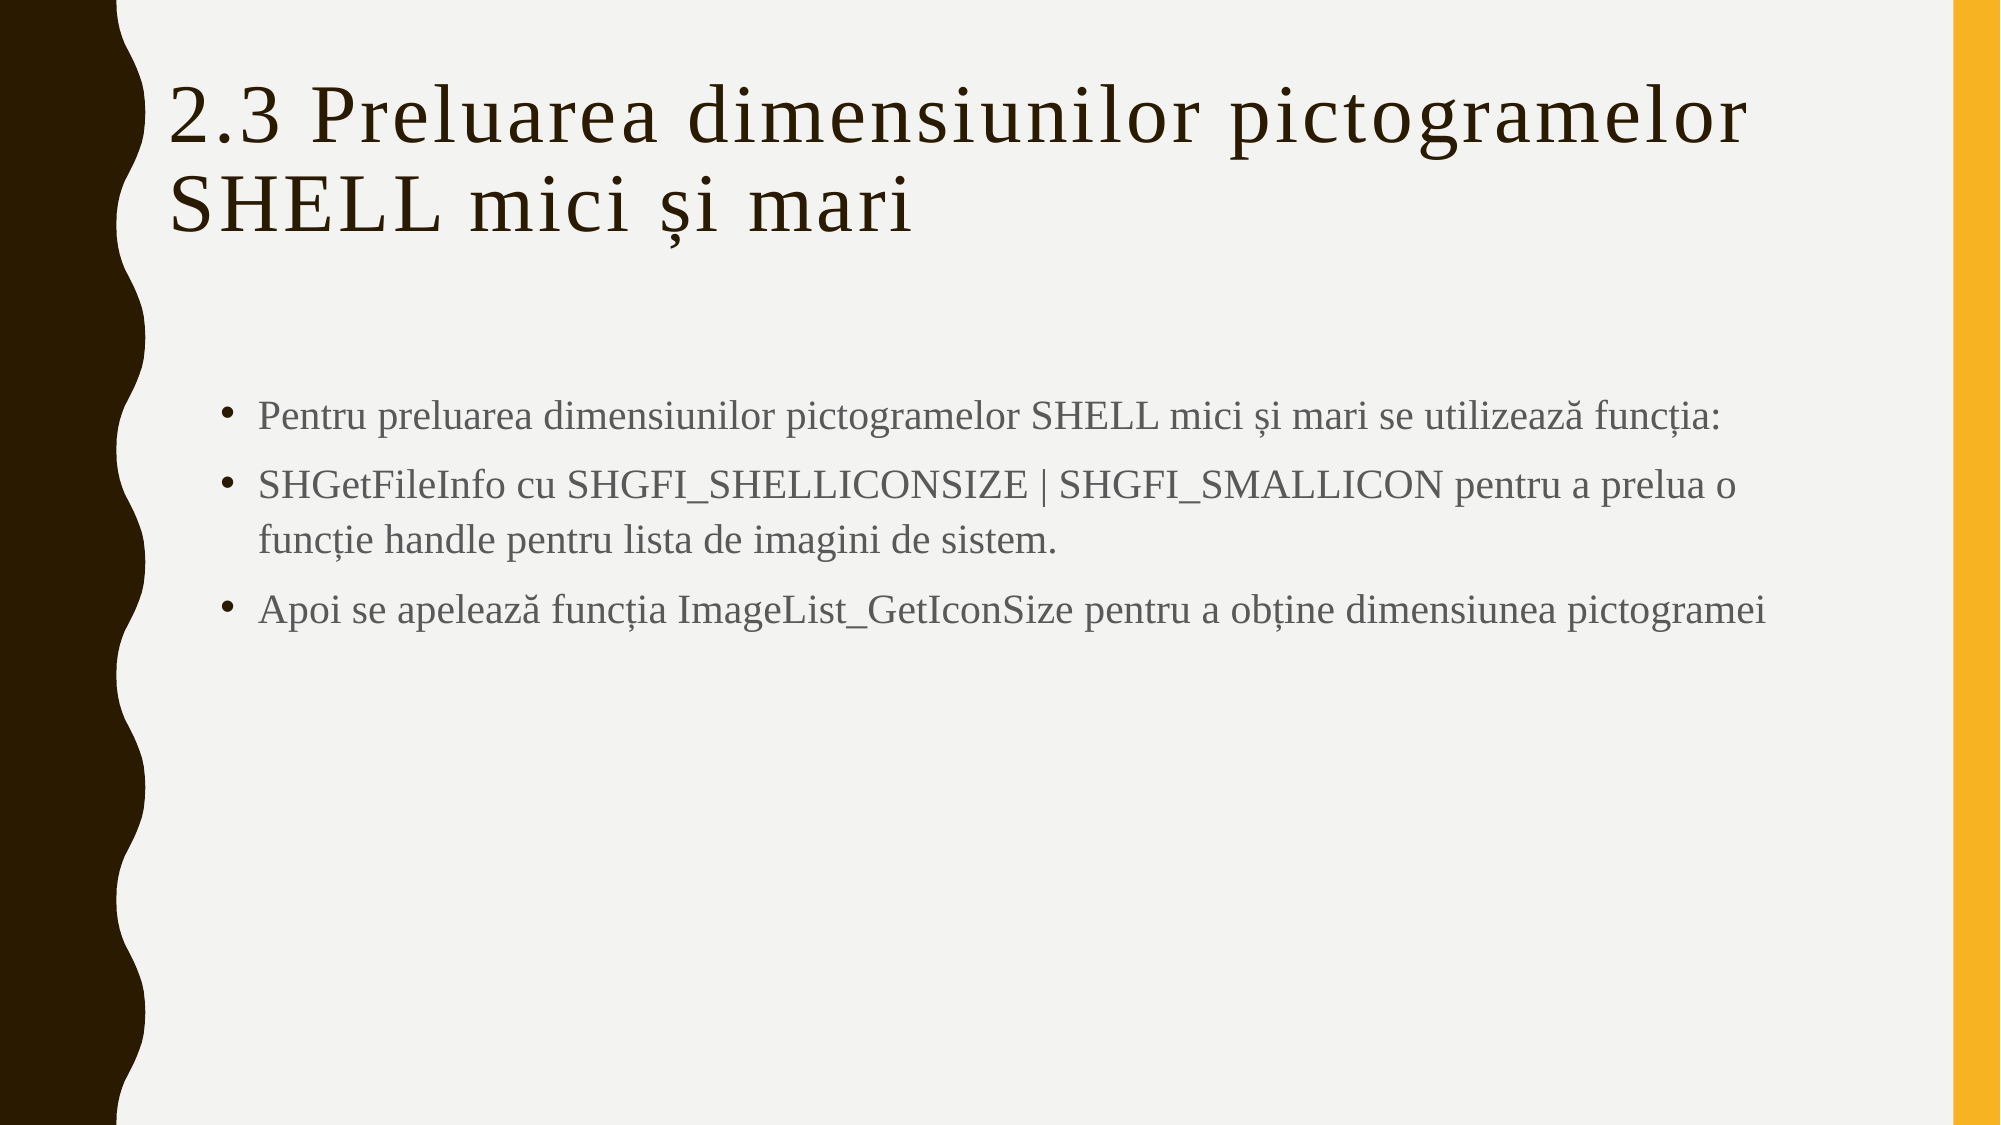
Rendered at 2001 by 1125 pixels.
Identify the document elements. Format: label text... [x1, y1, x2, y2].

title 2.3 Preluarea dimensiunilor pictogramelor SHELL mici și mari [153, 62, 1842, 308]
list Pentru preluarea dimensiunilor pictogramelor SHELL mici și mari se utilizează funcția: SHGetFileInfo cu SHGFI_SHELLICONSIZE | SHGFI_SMALLICON pentru a prelua o funcție handle pentru lista de imagini de sistem. Apoi se apelează funcția ImageList_GetIconSize pentru a obține dimensiunea pictogramei [205, 375, 1875, 965]
